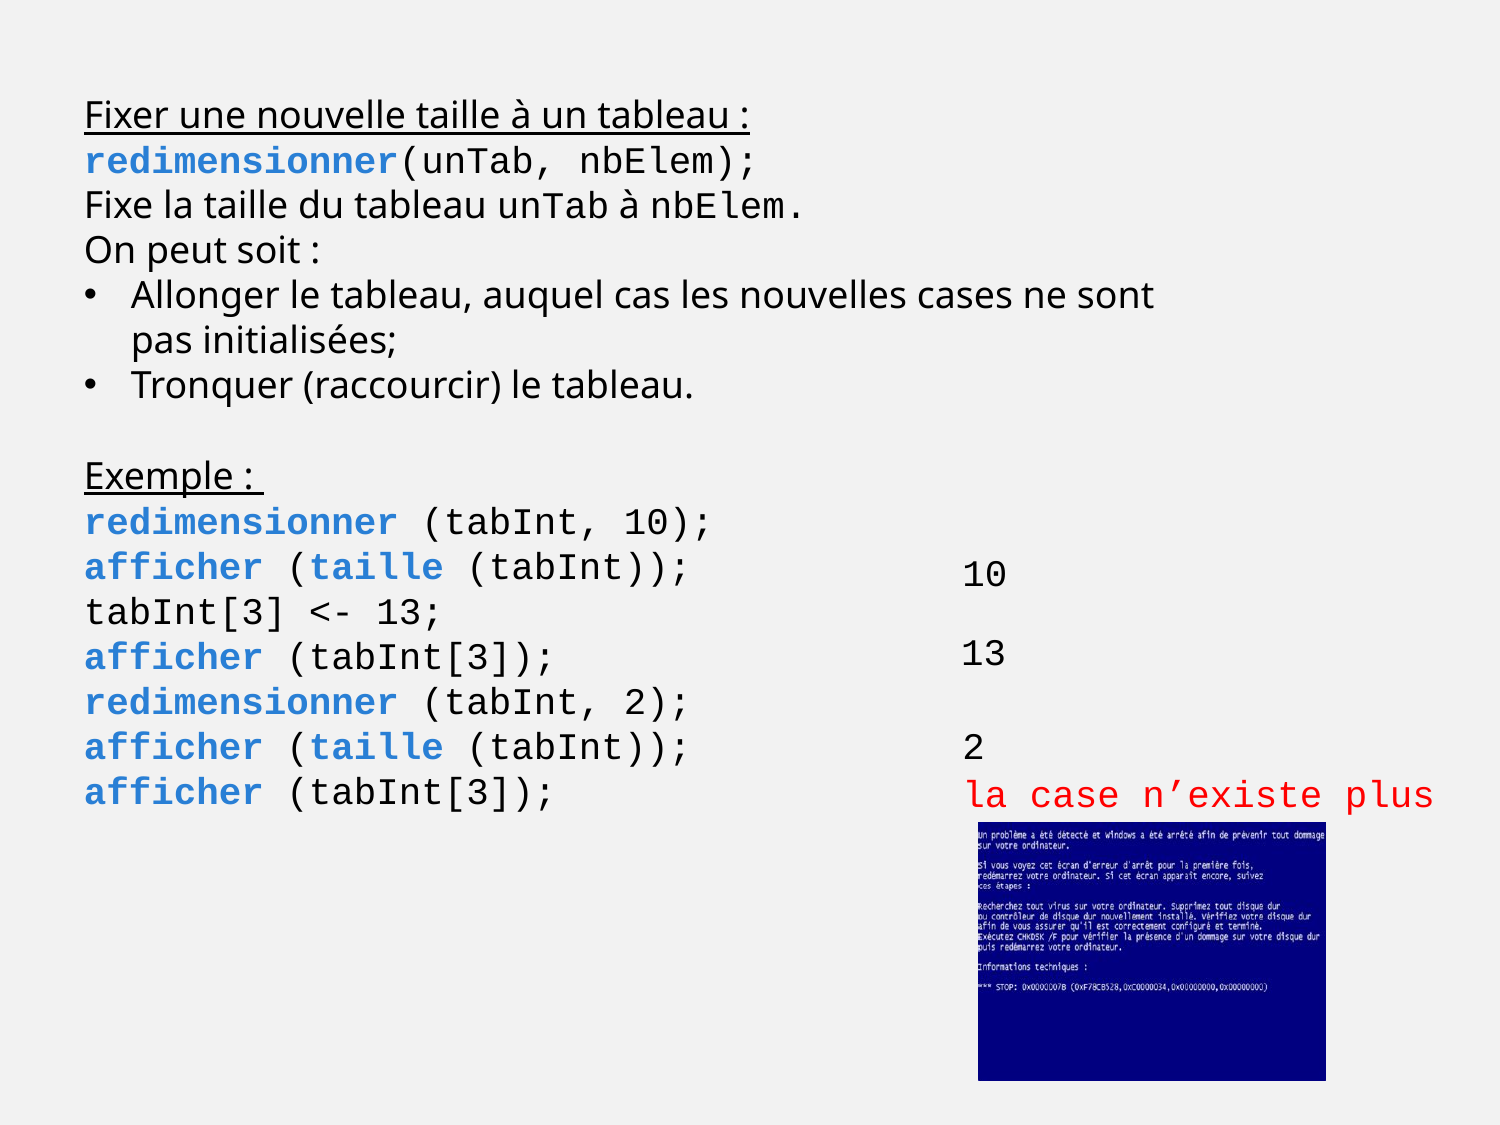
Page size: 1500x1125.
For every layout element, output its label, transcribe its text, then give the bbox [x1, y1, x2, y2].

picture [978, 822, 1326, 1081]
text_box Exemple : redimensionner (tabInt, 10); afficher (taille (tabInt)); tabInt[3] <- 13; afficher (tabInt[3]); redimensionner (tabInt, 2); afficher (taille (tabInt)); afficher (tabInt[3]); [69, 444, 835, 819]
text_box la case n’existe plus [947, 762, 1500, 823]
text_box 13 [946, 620, 1053, 681]
text_box 2 [947, 714, 1038, 762]
text_box Fixer une nouvelle taille à un tableau : redimensionner(unTab, nbElem); Fixe la taille du tableau unTab à nbElem. On peut soit : Allonger le tableau, auquel cas les nouvelles cases ne sont pas initialisées; Tronquer (raccourcir) le tableau. [69, 84, 1226, 414]
text_box 10 [947, 541, 1052, 602]
